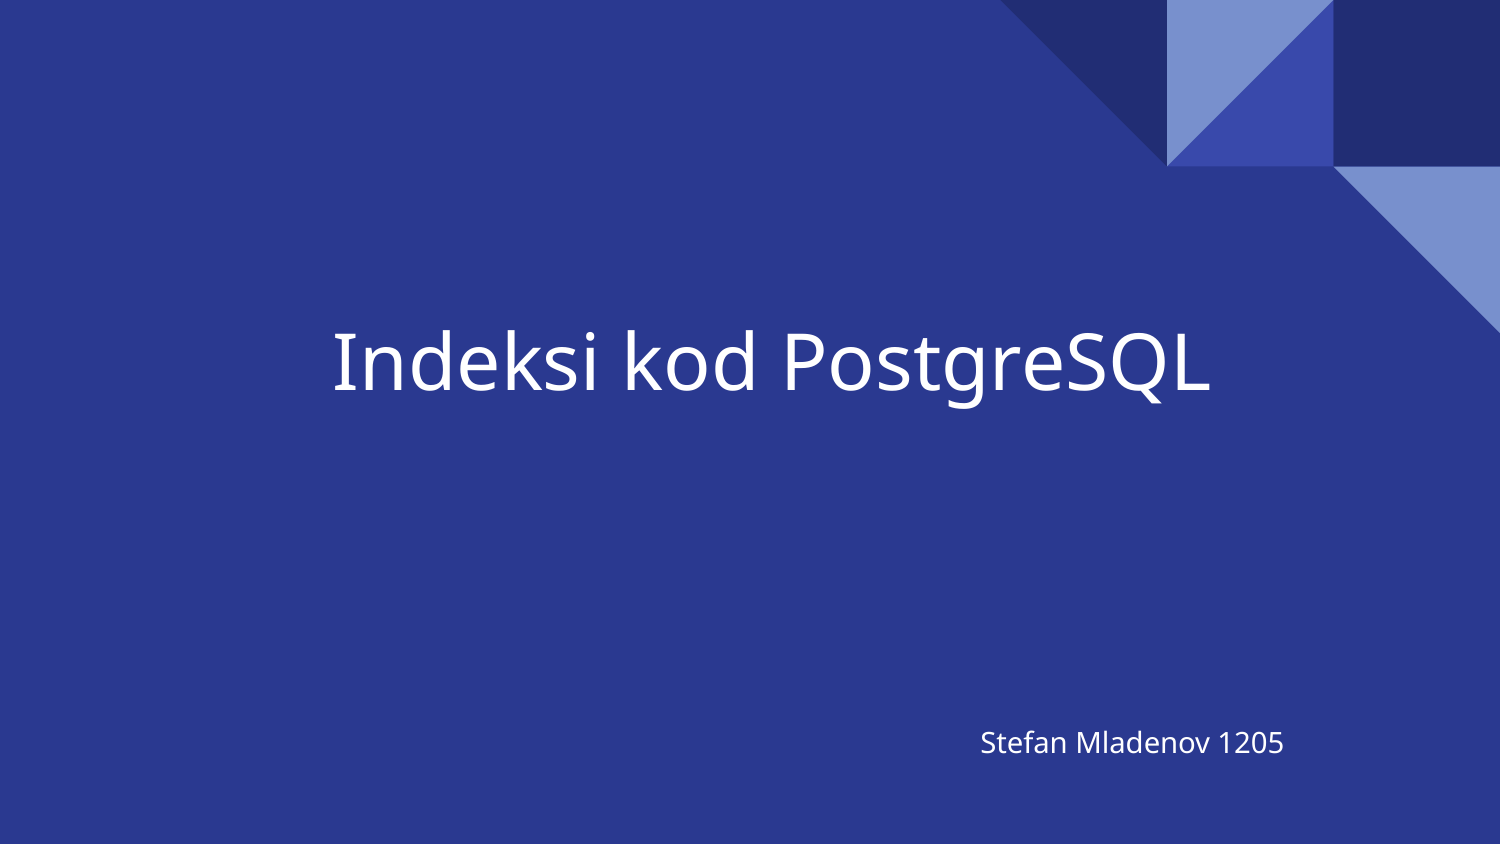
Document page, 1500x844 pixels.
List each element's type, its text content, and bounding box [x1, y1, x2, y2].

subtitle Stefan Mladenov 1205 [98, 707, 1300, 778]
title Indeksi kod PostgreSQL [98, 291, 1447, 429]
